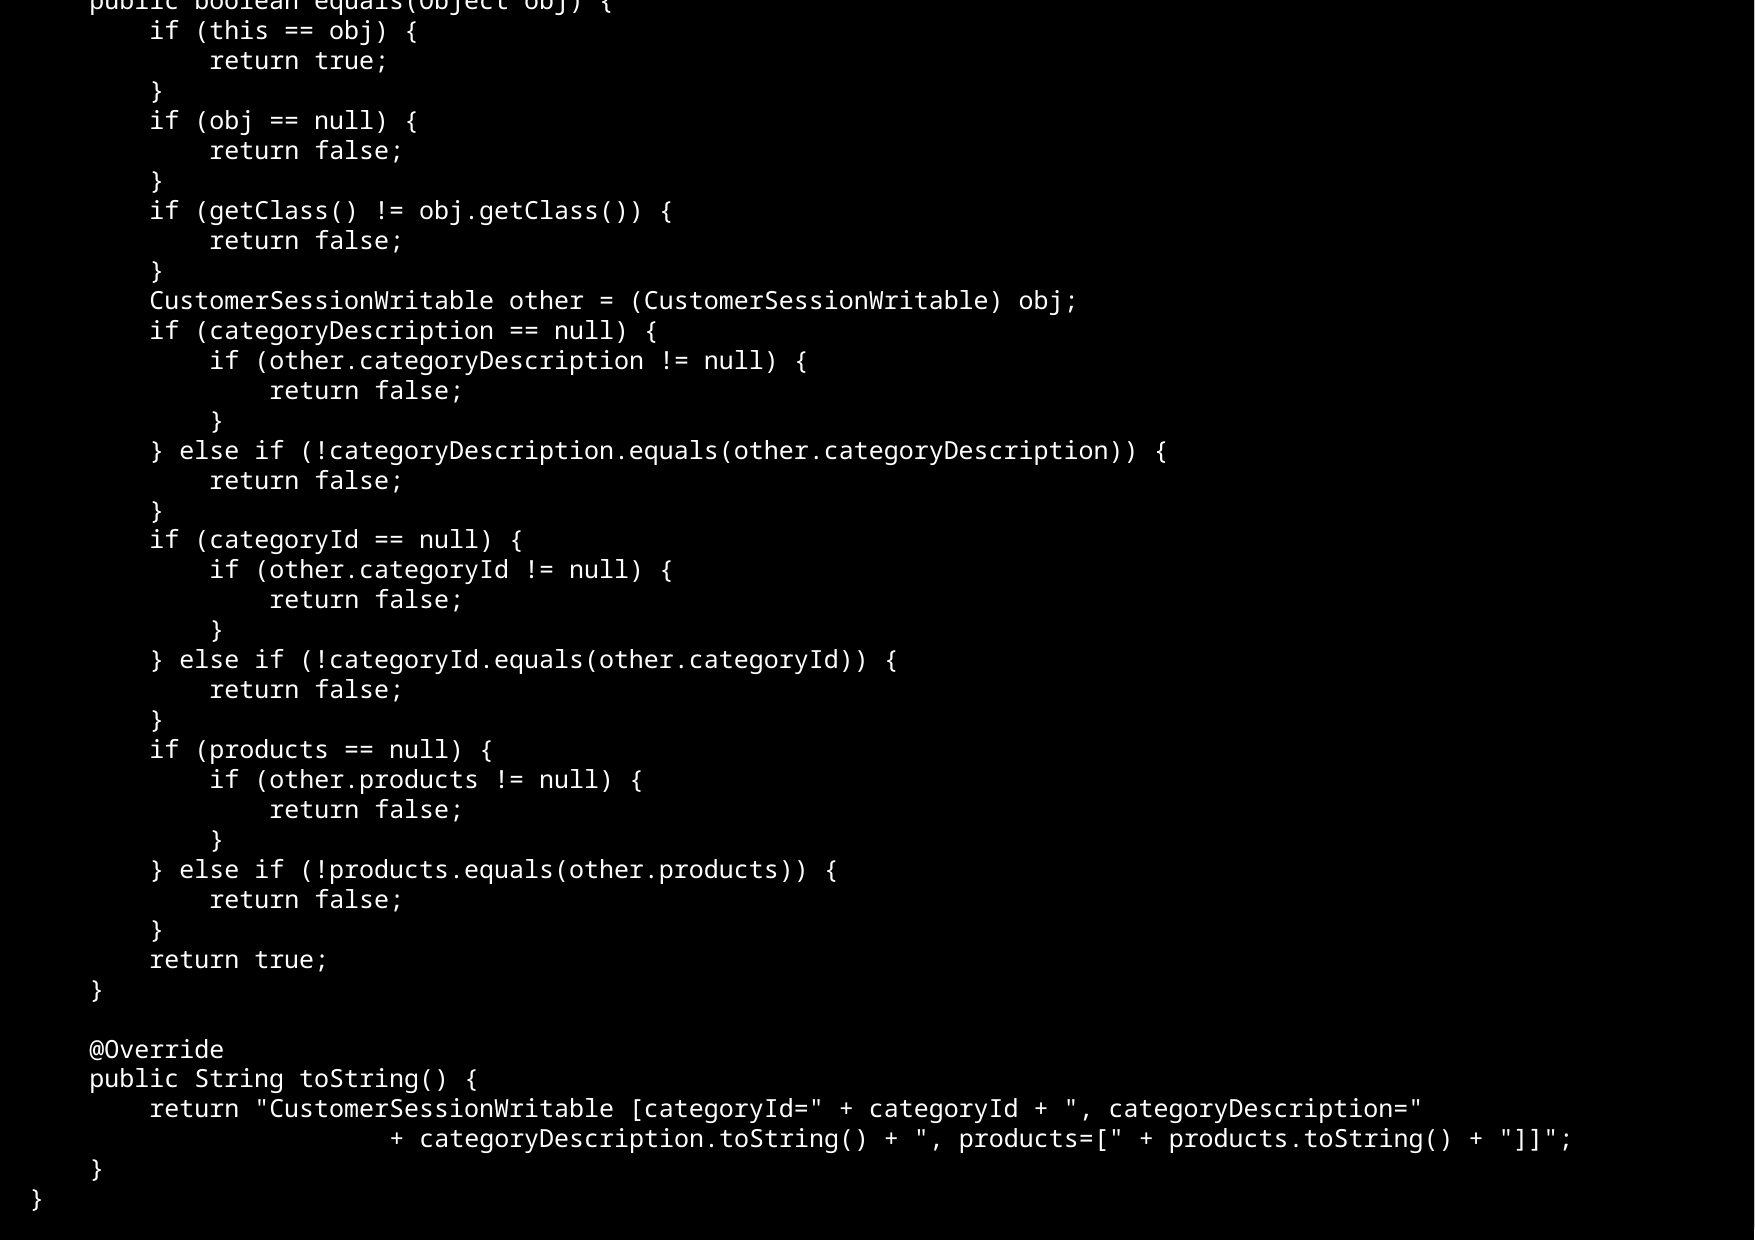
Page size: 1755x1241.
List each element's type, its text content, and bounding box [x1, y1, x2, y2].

text_box @Override public boolean equals(Object obj) { if (this == obj) { return true; } if (obj == null) { return false; } if (getClass() != obj.getClass()) { return false; } CustomerSessionWritable other = (CustomerSessionWritable) obj; if (categoryDescription == null) { if (other.categoryDescription != null) { return false; } } else if (!categoryDescription.equals(other.categoryDescription)) { return false; } if (categoryId == null) { if (other.categoryId != null) { return false; } } else if (!categoryId.equals(other.categoryId)) { return false; } if (products == null) { if (other.products != null) { return false; } } else if (!products.equals(other.products)) { return false; } return true; } @Override public String toString() { return "CustomerSessionWritable [categoryId=" + categoryId + ", categoryDescription=" + categoryDescription.toString() + ", products=[" + products.toString() + "]]"; } } [0, 0, 1755, 1230]
